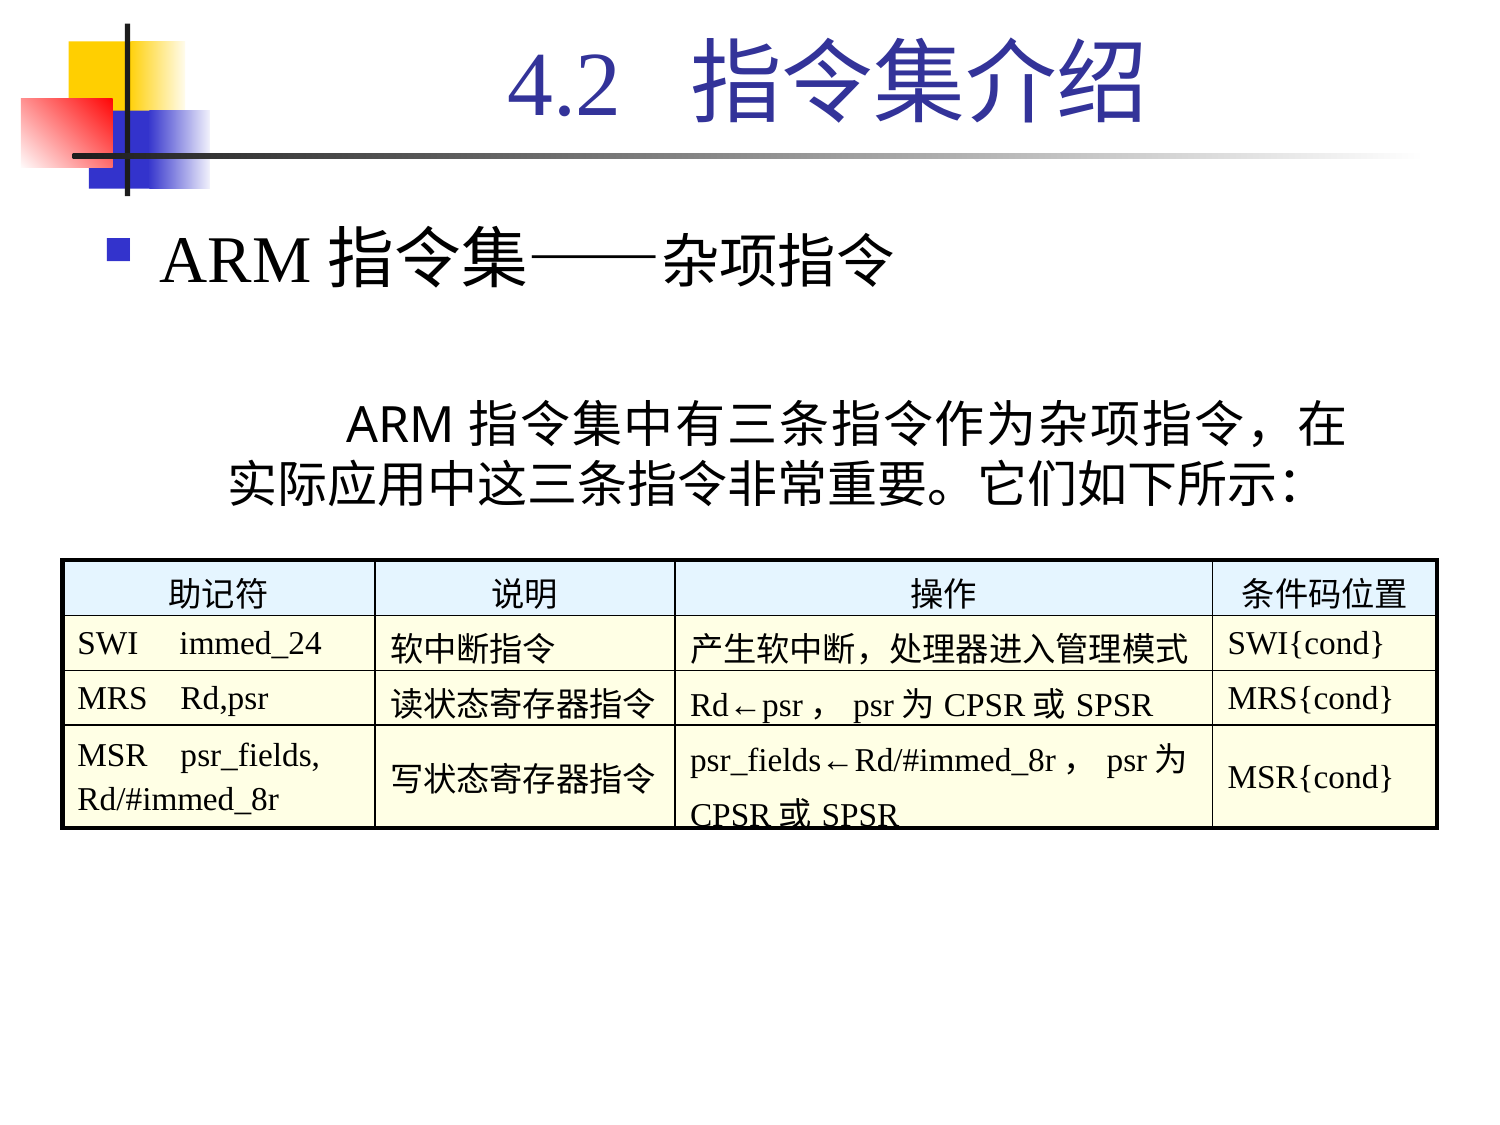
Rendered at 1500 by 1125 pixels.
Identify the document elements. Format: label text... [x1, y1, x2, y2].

table_cell MRS{cond} [1213, 671, 1435, 724]
table_cell psr_fields←Rd/#immed_8r，psr为 CPSR或SPSR [676, 726, 1212, 826]
table_header 操作 [676, 562, 1212, 615]
table_header 条件码位置 [1213, 562, 1435, 615]
table_cell 读状态寄存器指令 [376, 671, 674, 724]
table_cell 产生软中断，处理器进入管理模式 [676, 616, 1212, 670]
table_cell SWI immed_24 [65, 616, 374, 670]
list ARM指令集——杂项指令 [88, 208, 1469, 347]
table_cell SWI{cond} [1213, 616, 1435, 670]
table_header 助记符 [65, 562, 374, 615]
text_box ARM指令集中有三条指令作为杂项指令，在实际应用中这三条指令非常重要。它们如下所示： [212, 385, 1363, 521]
table_cell Rd←psr，psr为CPSR或SPSR [676, 671, 1212, 724]
table_cell 软中断指令 [376, 616, 674, 670]
table_cell MRS Rd,psr [65, 671, 374, 724]
table_cell MSR{cond} [1213, 726, 1435, 826]
title 4.2 指令集介绍 [188, 16, 1468, 142]
table_header 说明 [376, 562, 674, 615]
table_cell MSR psr_fields, Rd/#immed_8r [65, 726, 374, 826]
table_cell 写状态寄存器指令 [376, 726, 674, 826]
